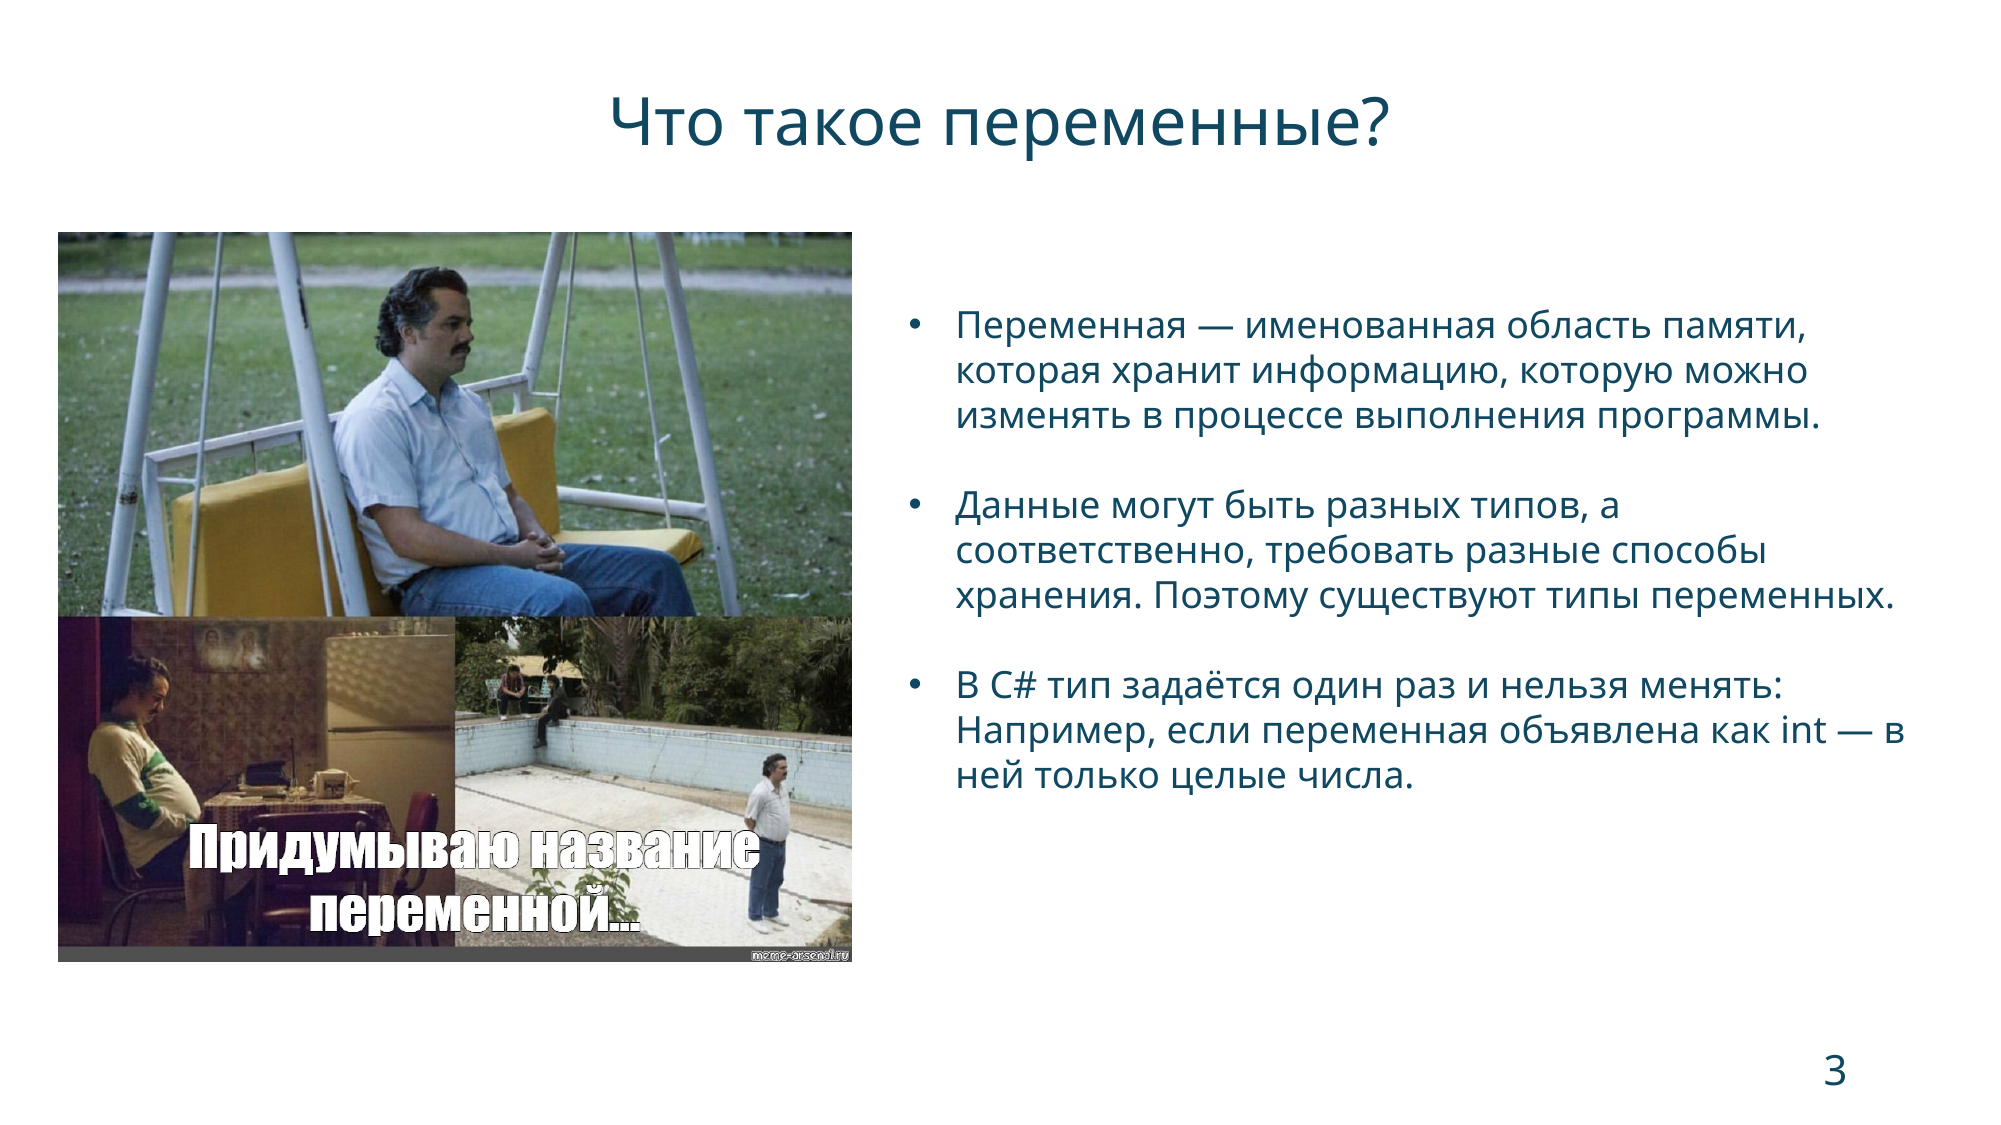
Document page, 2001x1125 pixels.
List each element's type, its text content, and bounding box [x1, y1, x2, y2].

slide_number 3 [1412, 1042, 1863, 1103]
text_box Переменная — именованная область памяти, которая хранит информацию, которую можно изменять в процессе выполнения программы. Данные могут быть разных типов, а соответственно, требовать разные способы хранения. Поэтому существуют типы переменных. В C# тип задаётся один раз и нельзя менять: Например, если переменная объявлена как int — в ней только целые числа. [893, 293, 1927, 804]
text_box Что такое переменные? [436, 71, 1564, 166]
picture [57, 232, 853, 962]
